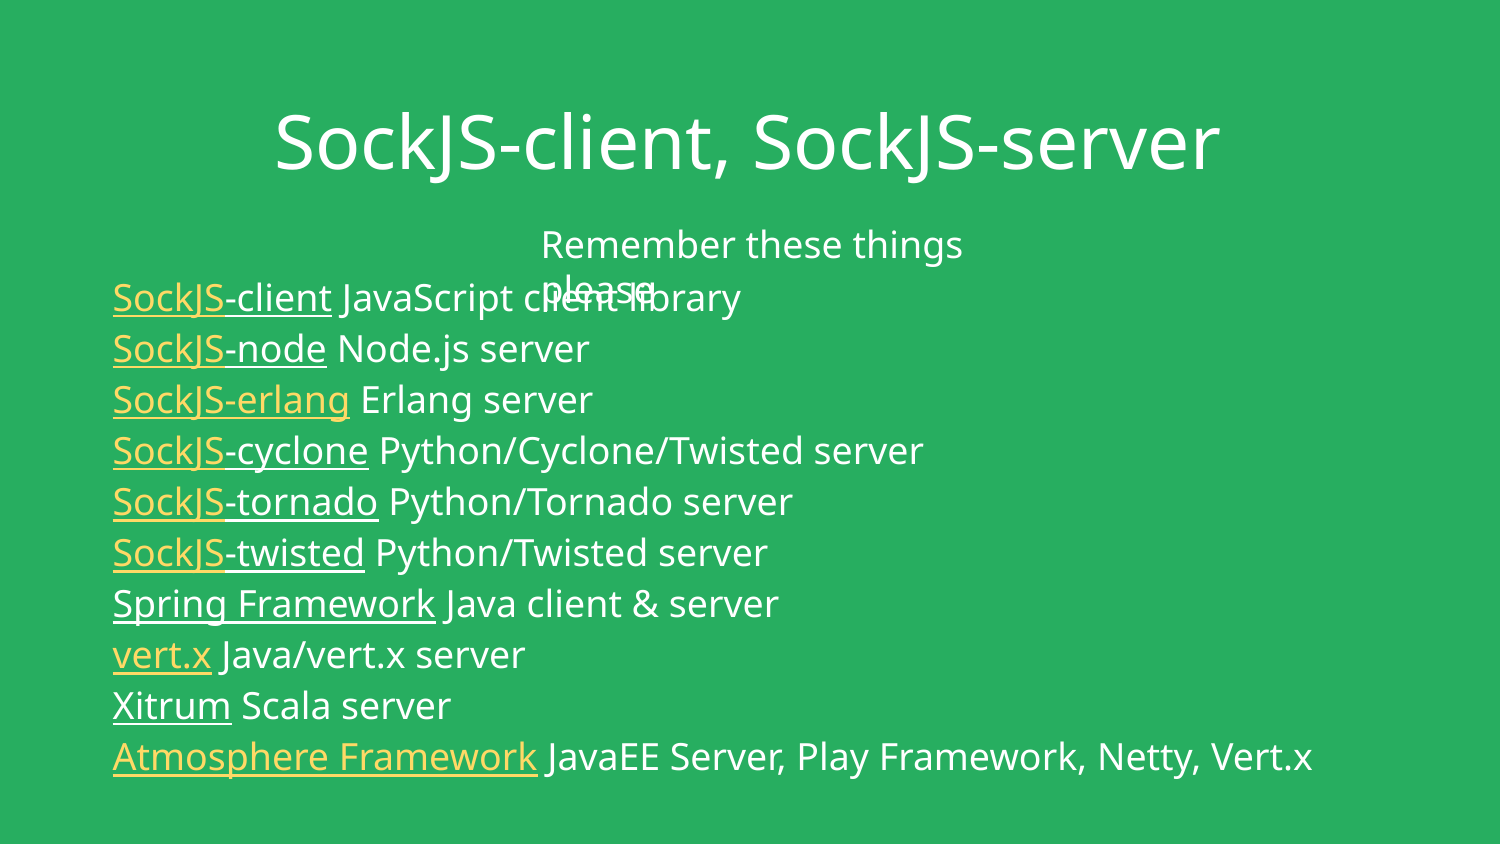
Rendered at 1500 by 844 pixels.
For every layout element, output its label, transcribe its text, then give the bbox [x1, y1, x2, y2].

title SockJS-client, SockJS-server SockJS-client JavaScript client library SockJS-node Node.js server SockJS-erlang Erlang server SockJS-cyclone Python/Cyclone/Twisted server SockJS-tornado Python/Tornado server SockJS-twisted Python/Twisted server Spring Framework Java client & server vert.x Java/vert.x server Xitrum Scala server Atmosphere Framework JavaEE Server, Play Framework, Netty, Vert.x [97, 129, 1399, 794]
text_box Remember these things please [525, 213, 1020, 364]
